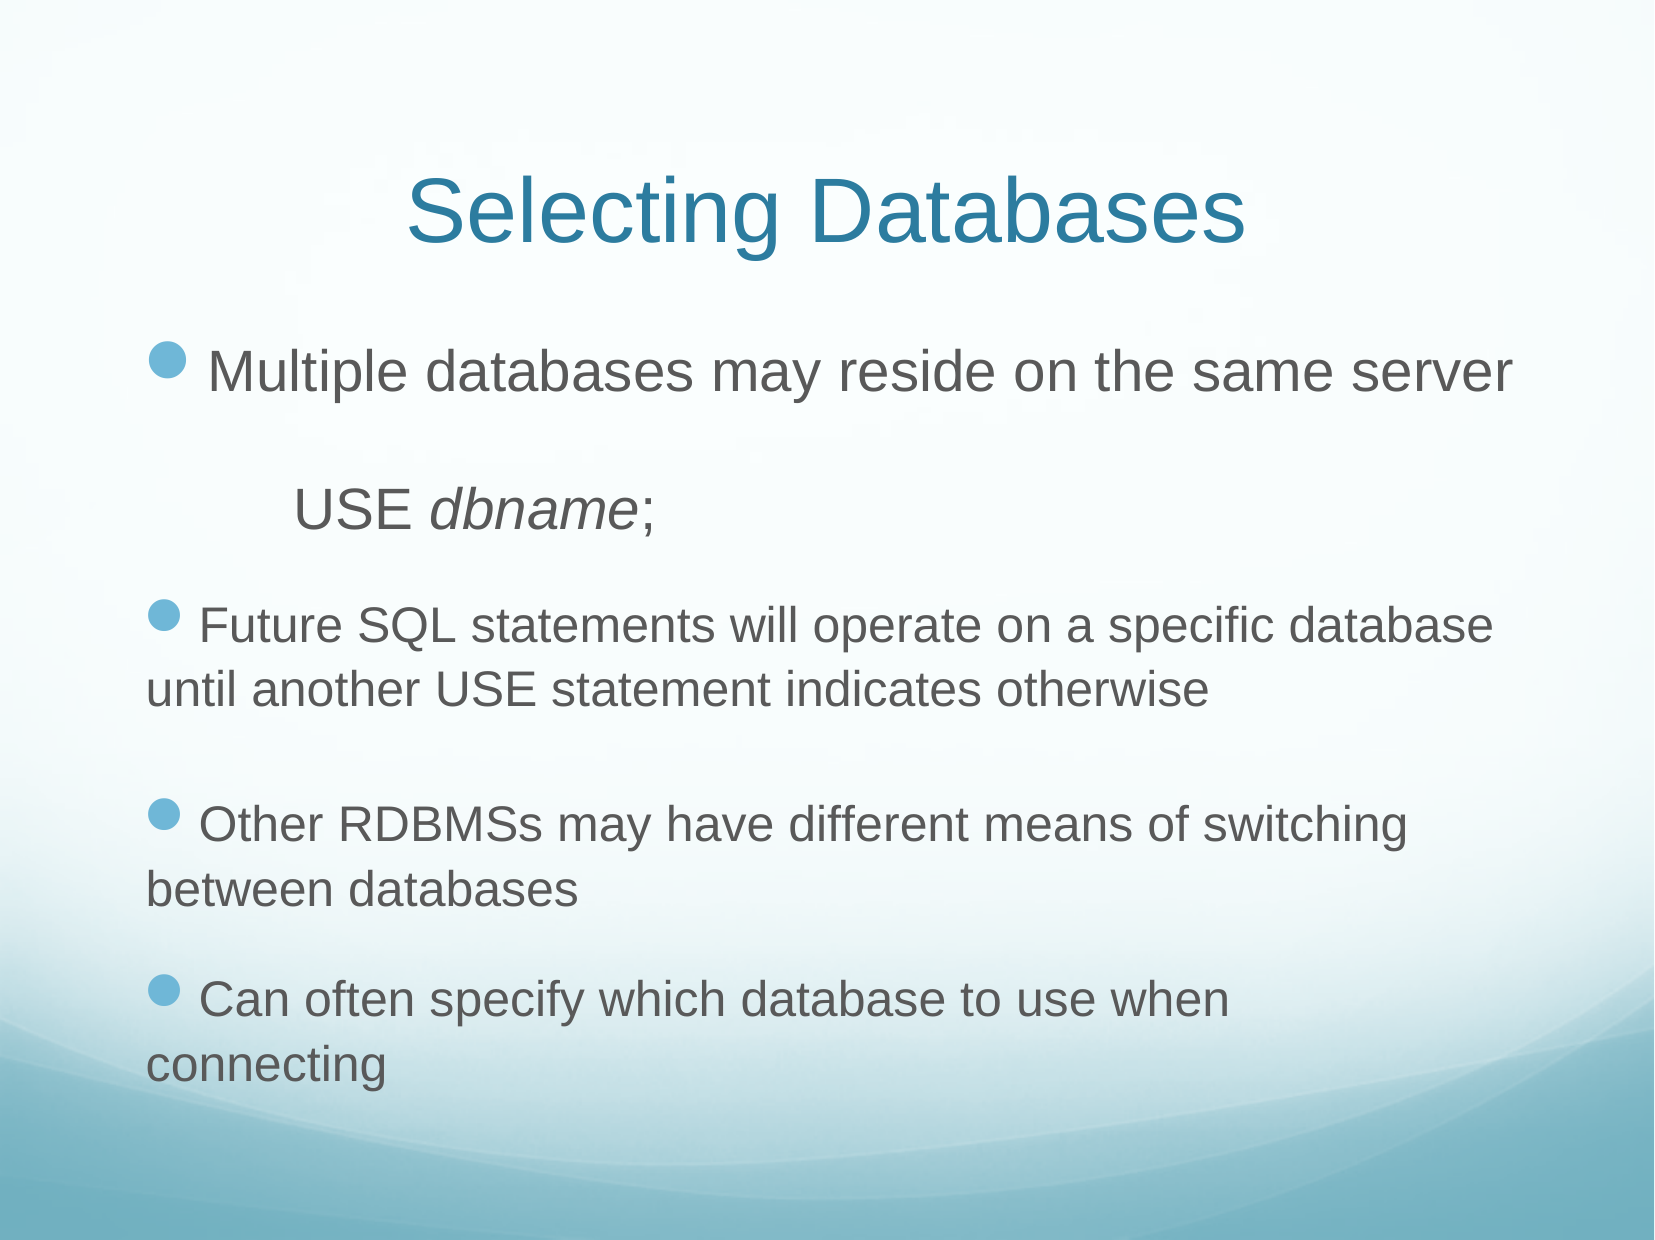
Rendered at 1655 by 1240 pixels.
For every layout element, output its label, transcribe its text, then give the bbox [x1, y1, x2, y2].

title Selecting Databases [99, 19, 1555, 262]
list Multiple databases may reside on the same server USE dbname; Future SQL statements will operate on a specific database until another USE statement indicates otherwise Other RDBMSs may have different means of switching between databases Can often specify which database to use when connecting [127, 319, 1582, 1105]
